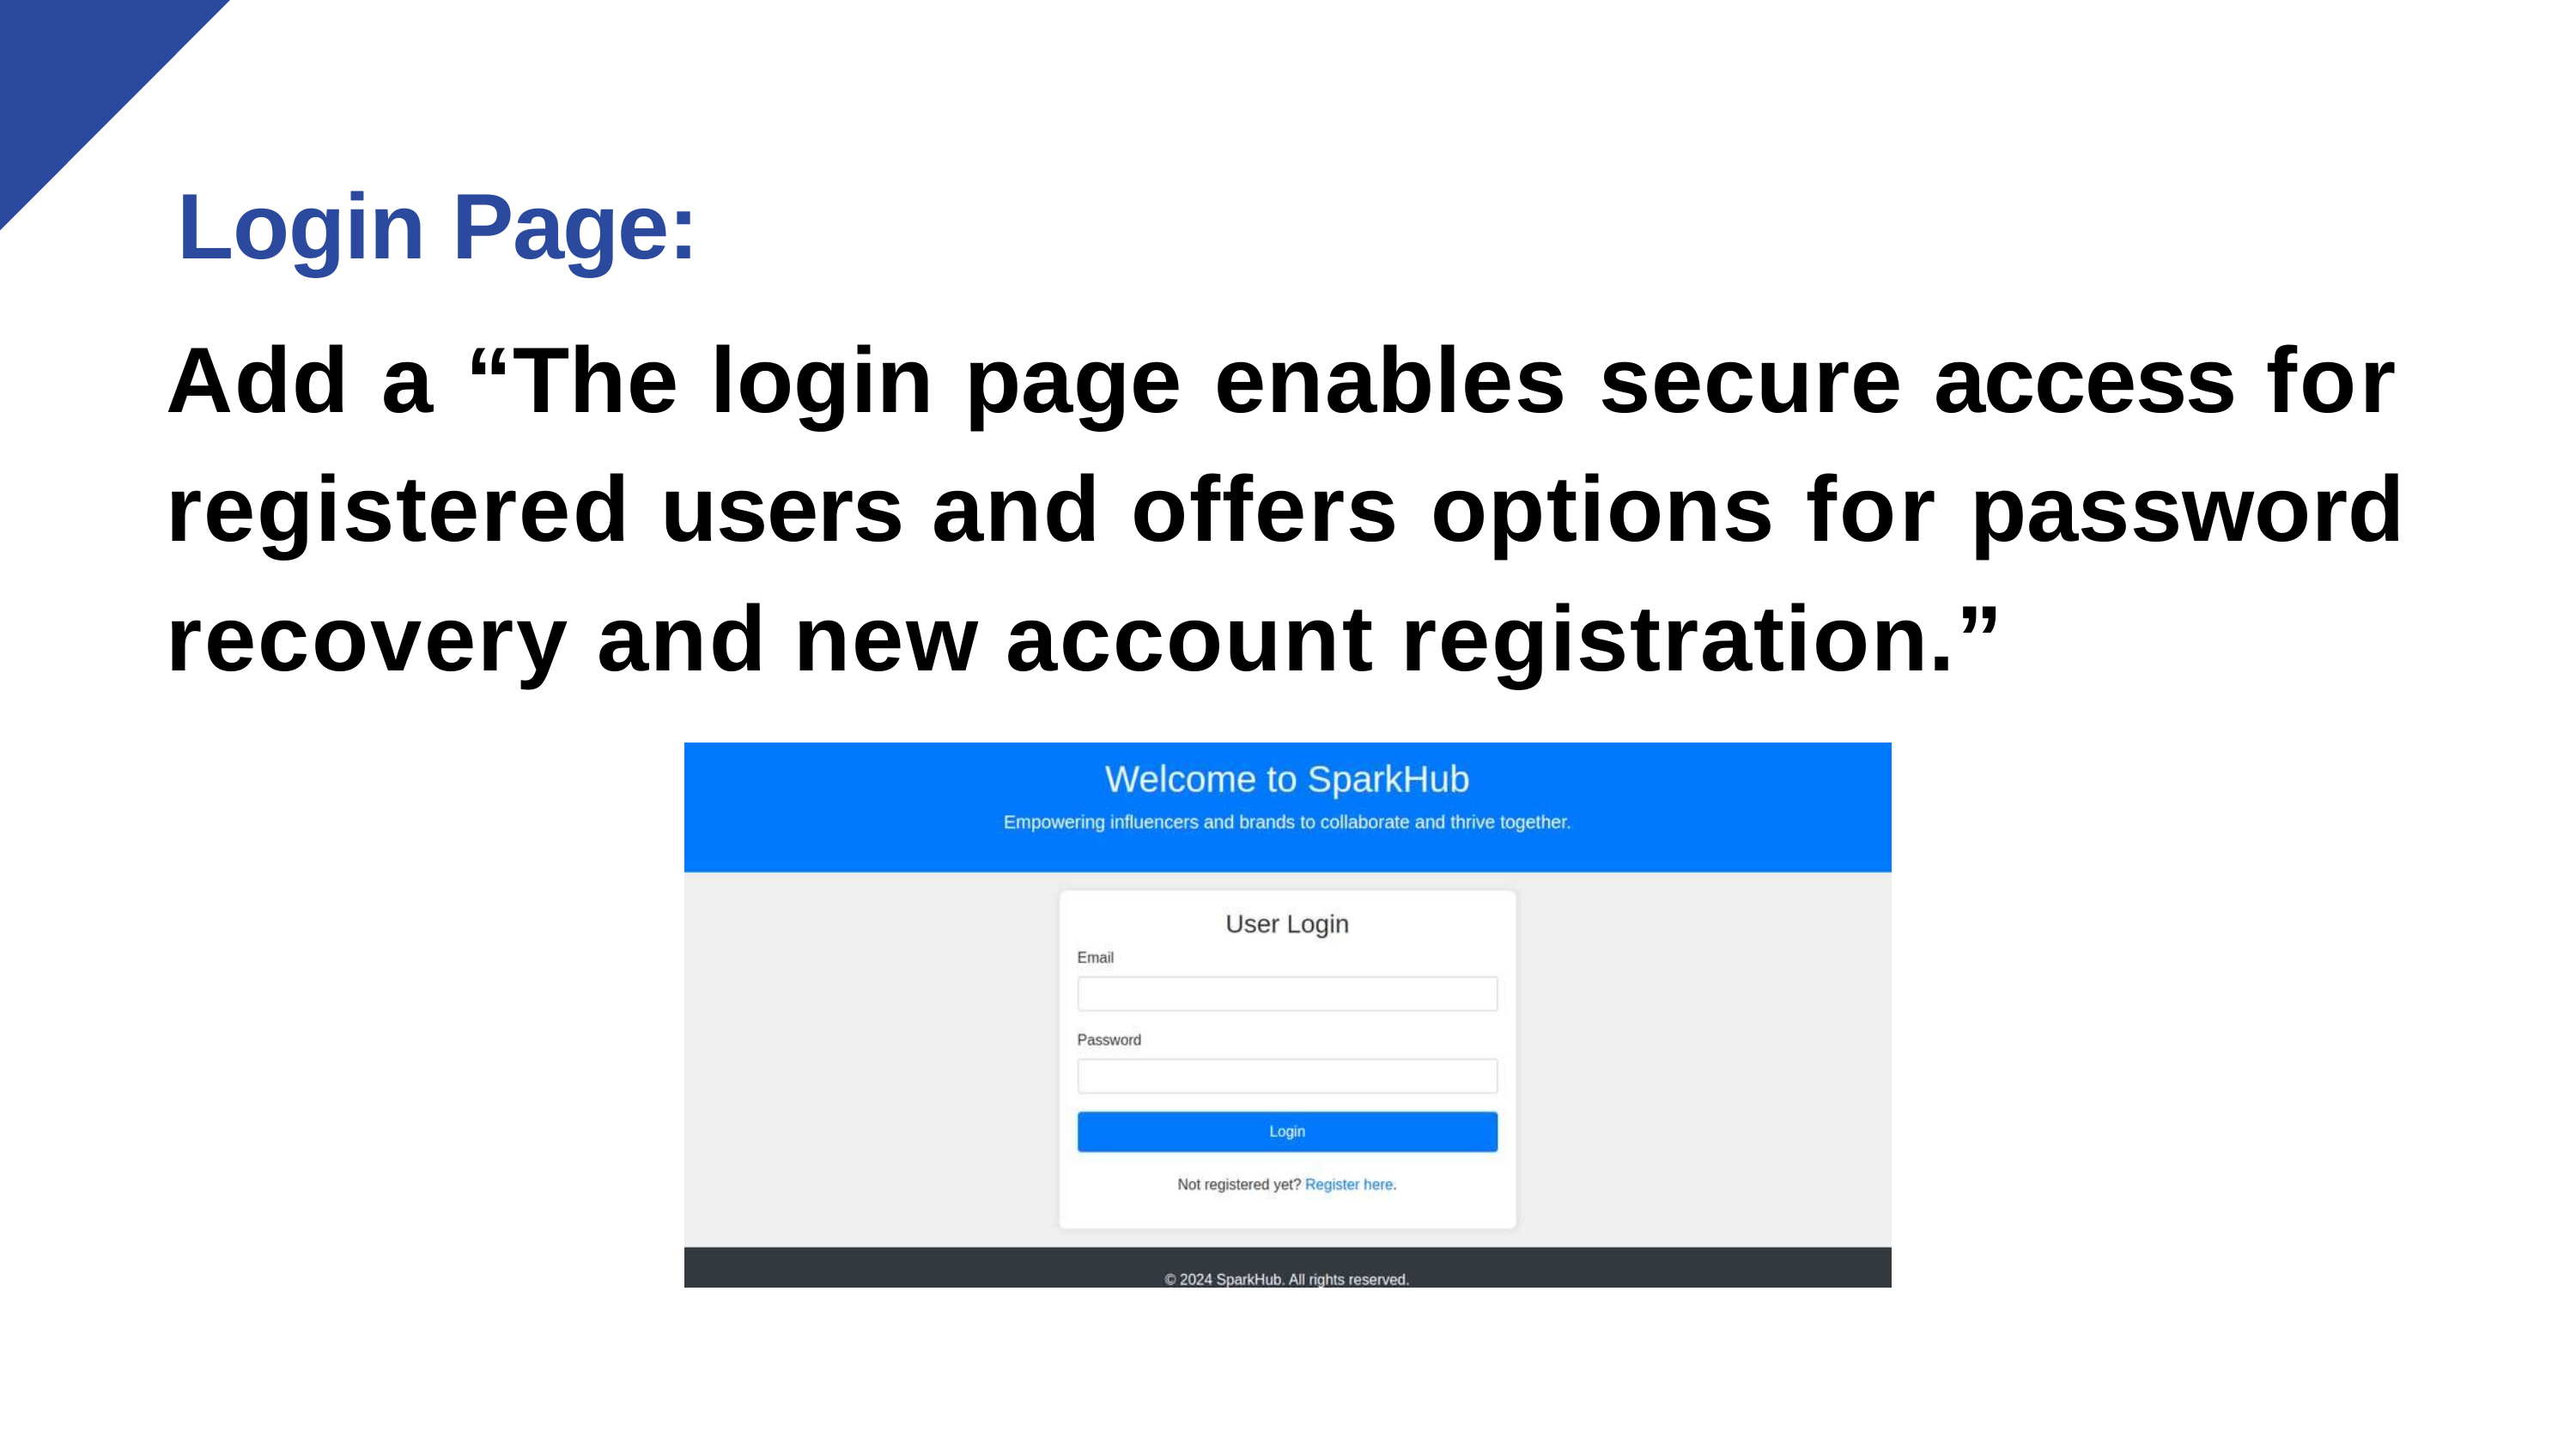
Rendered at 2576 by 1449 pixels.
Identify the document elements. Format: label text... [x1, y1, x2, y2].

picture [683, 743, 1893, 1288]
text_box Login Page: Add a “The login page enables secure access for registered users and offers options for password recovery and new account registration.” [164, 121, 2434, 690]
